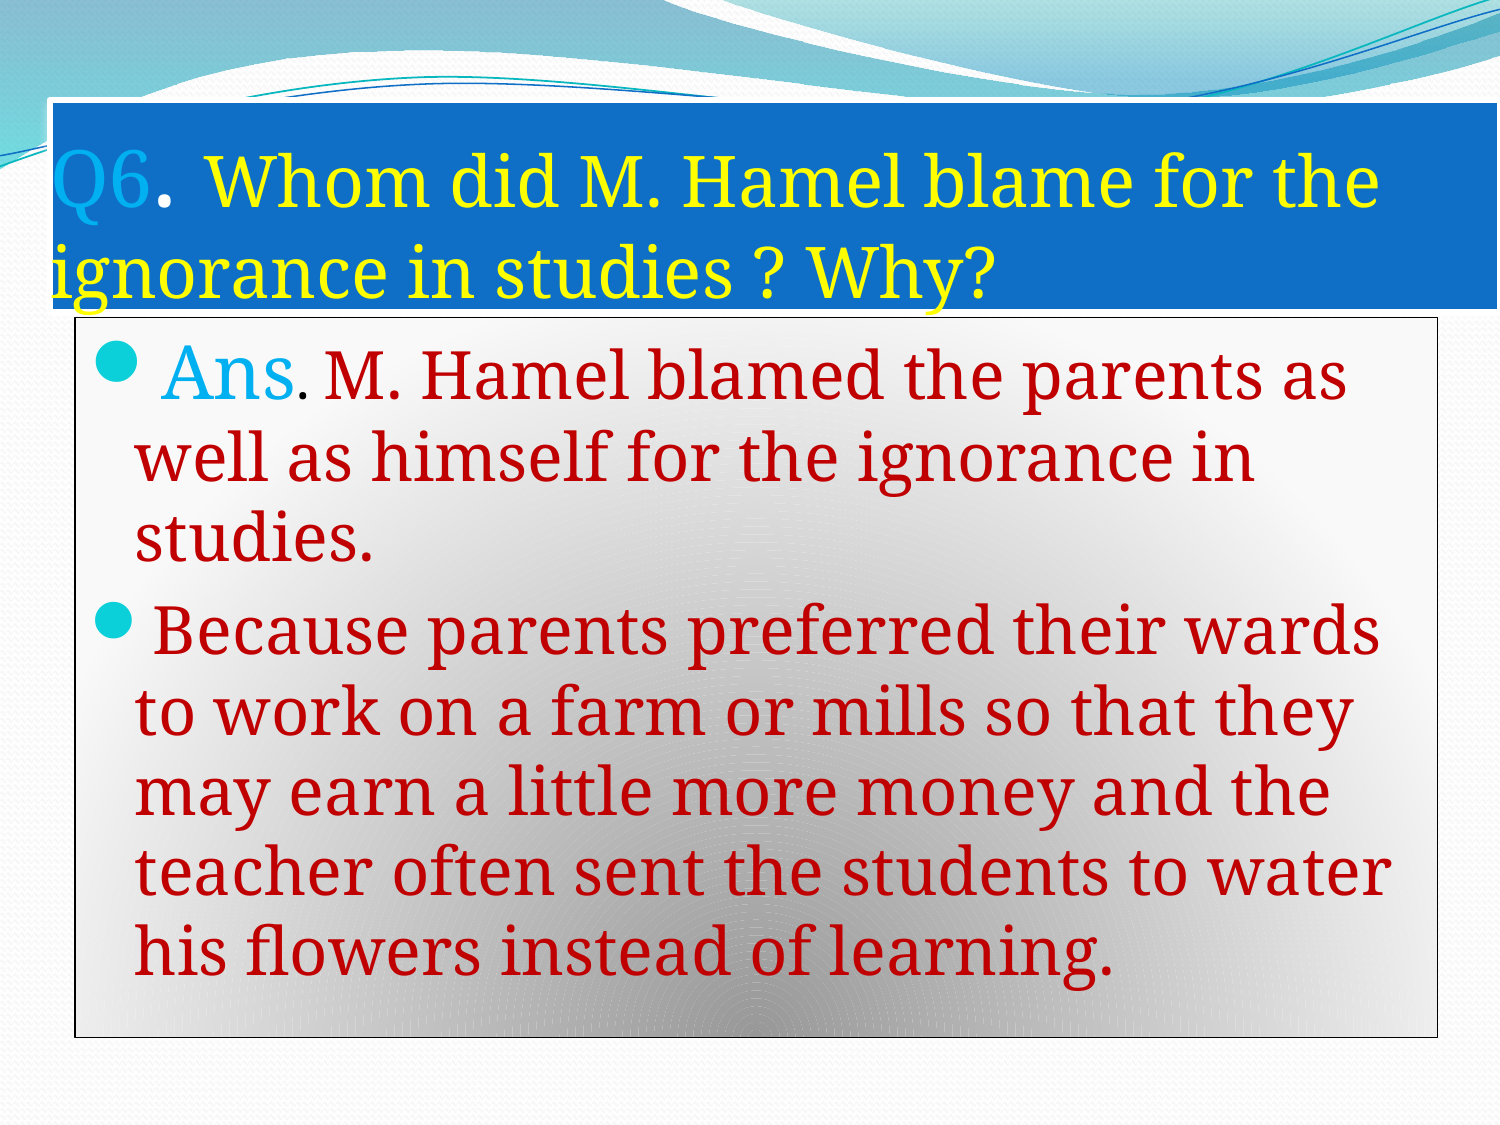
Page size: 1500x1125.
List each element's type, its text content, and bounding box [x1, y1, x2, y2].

title Q6. Whom did M. Hamel blame for the ignorance in studies ? Why? [47, 97, 1500, 316]
list Ans. M. Hamel blamed the parents as well as himself for the ignorance in studies. Because parents preferred their wards to work on a farm or mills so that they may earn a little more money and the teacher often sent the students to water his flowers instead of learning. [74, 317, 1438, 1038]
